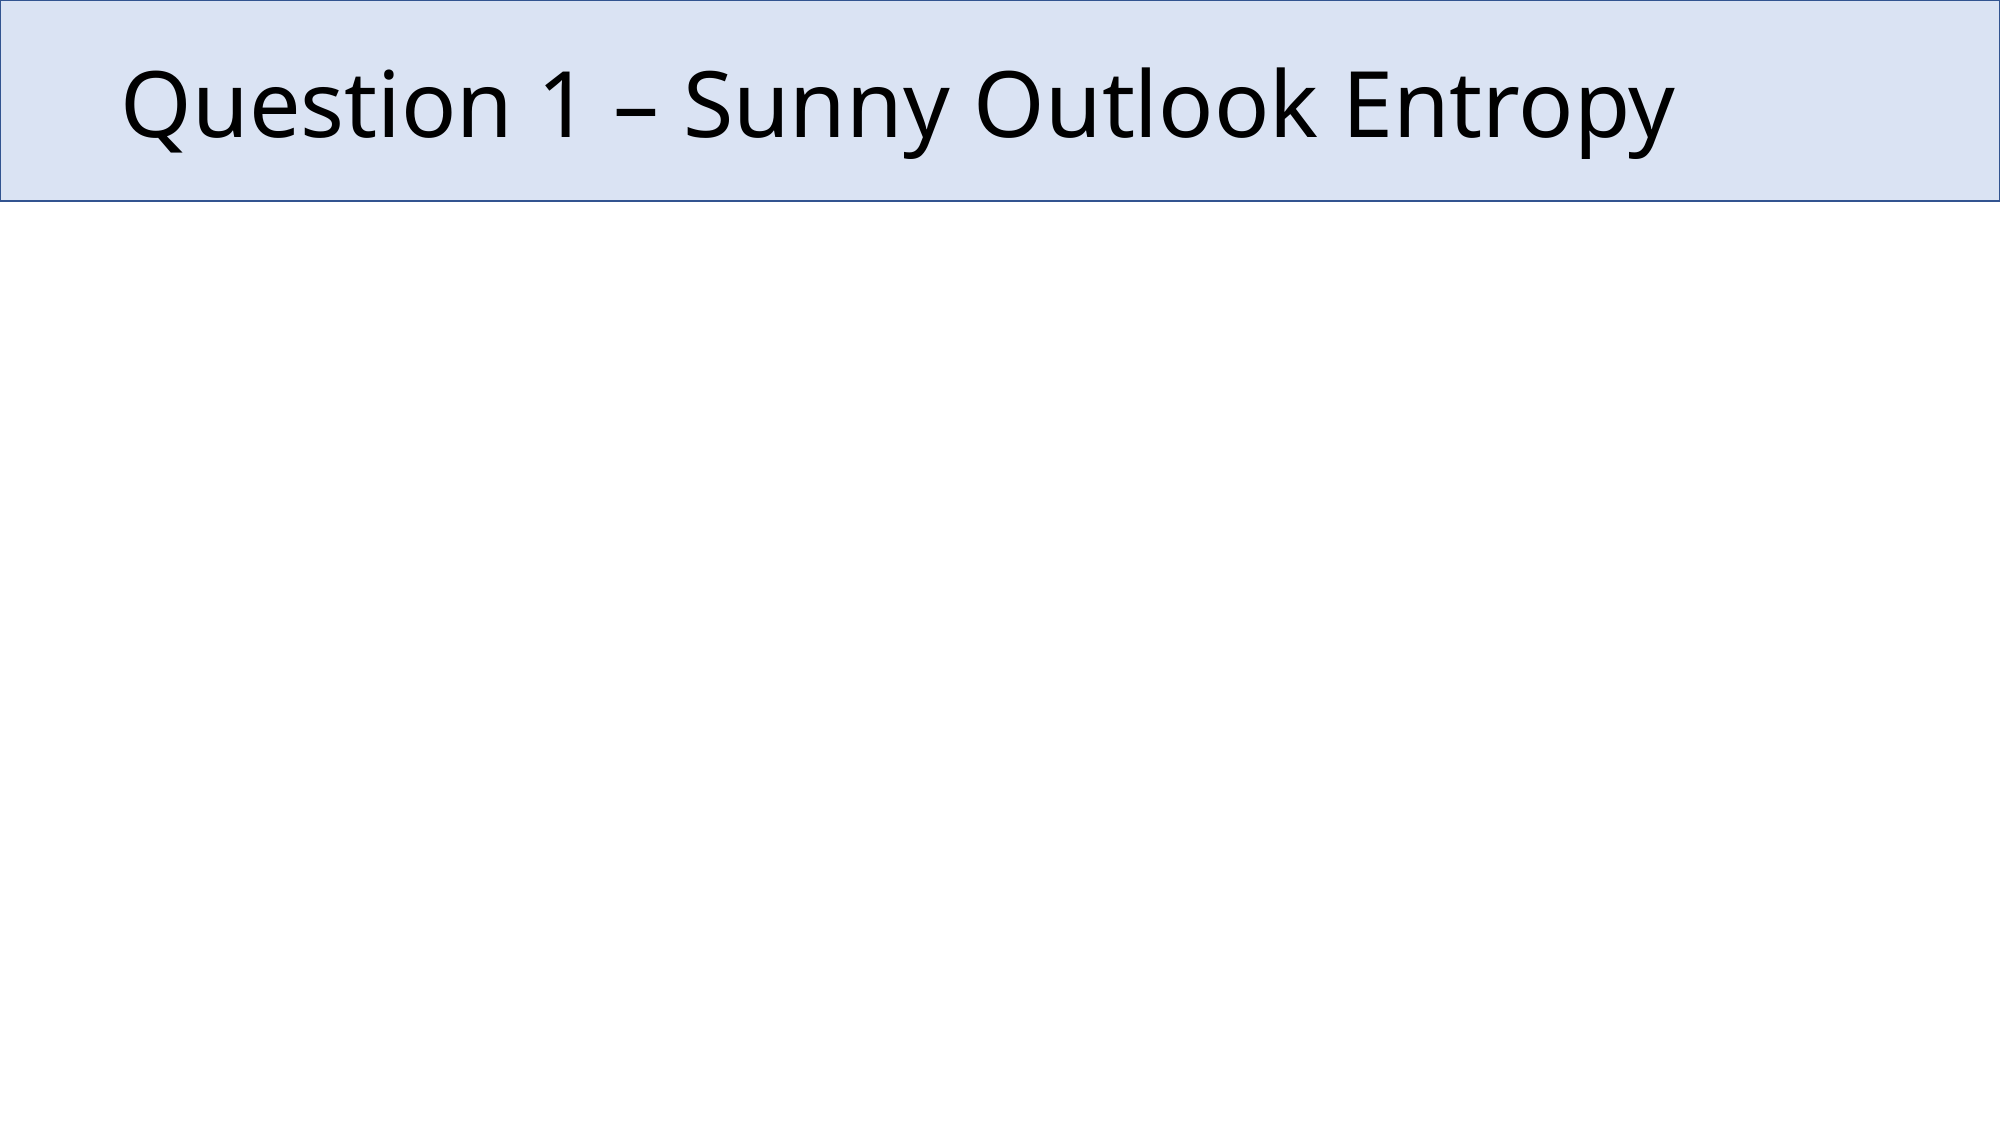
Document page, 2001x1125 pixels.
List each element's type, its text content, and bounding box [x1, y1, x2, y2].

title Question 1 – Sunny Outlook Entropy [105, 0, 1831, 217]
text_box [1831, 0, 2000, 202]
text_box [0, 0, 105, 202]
